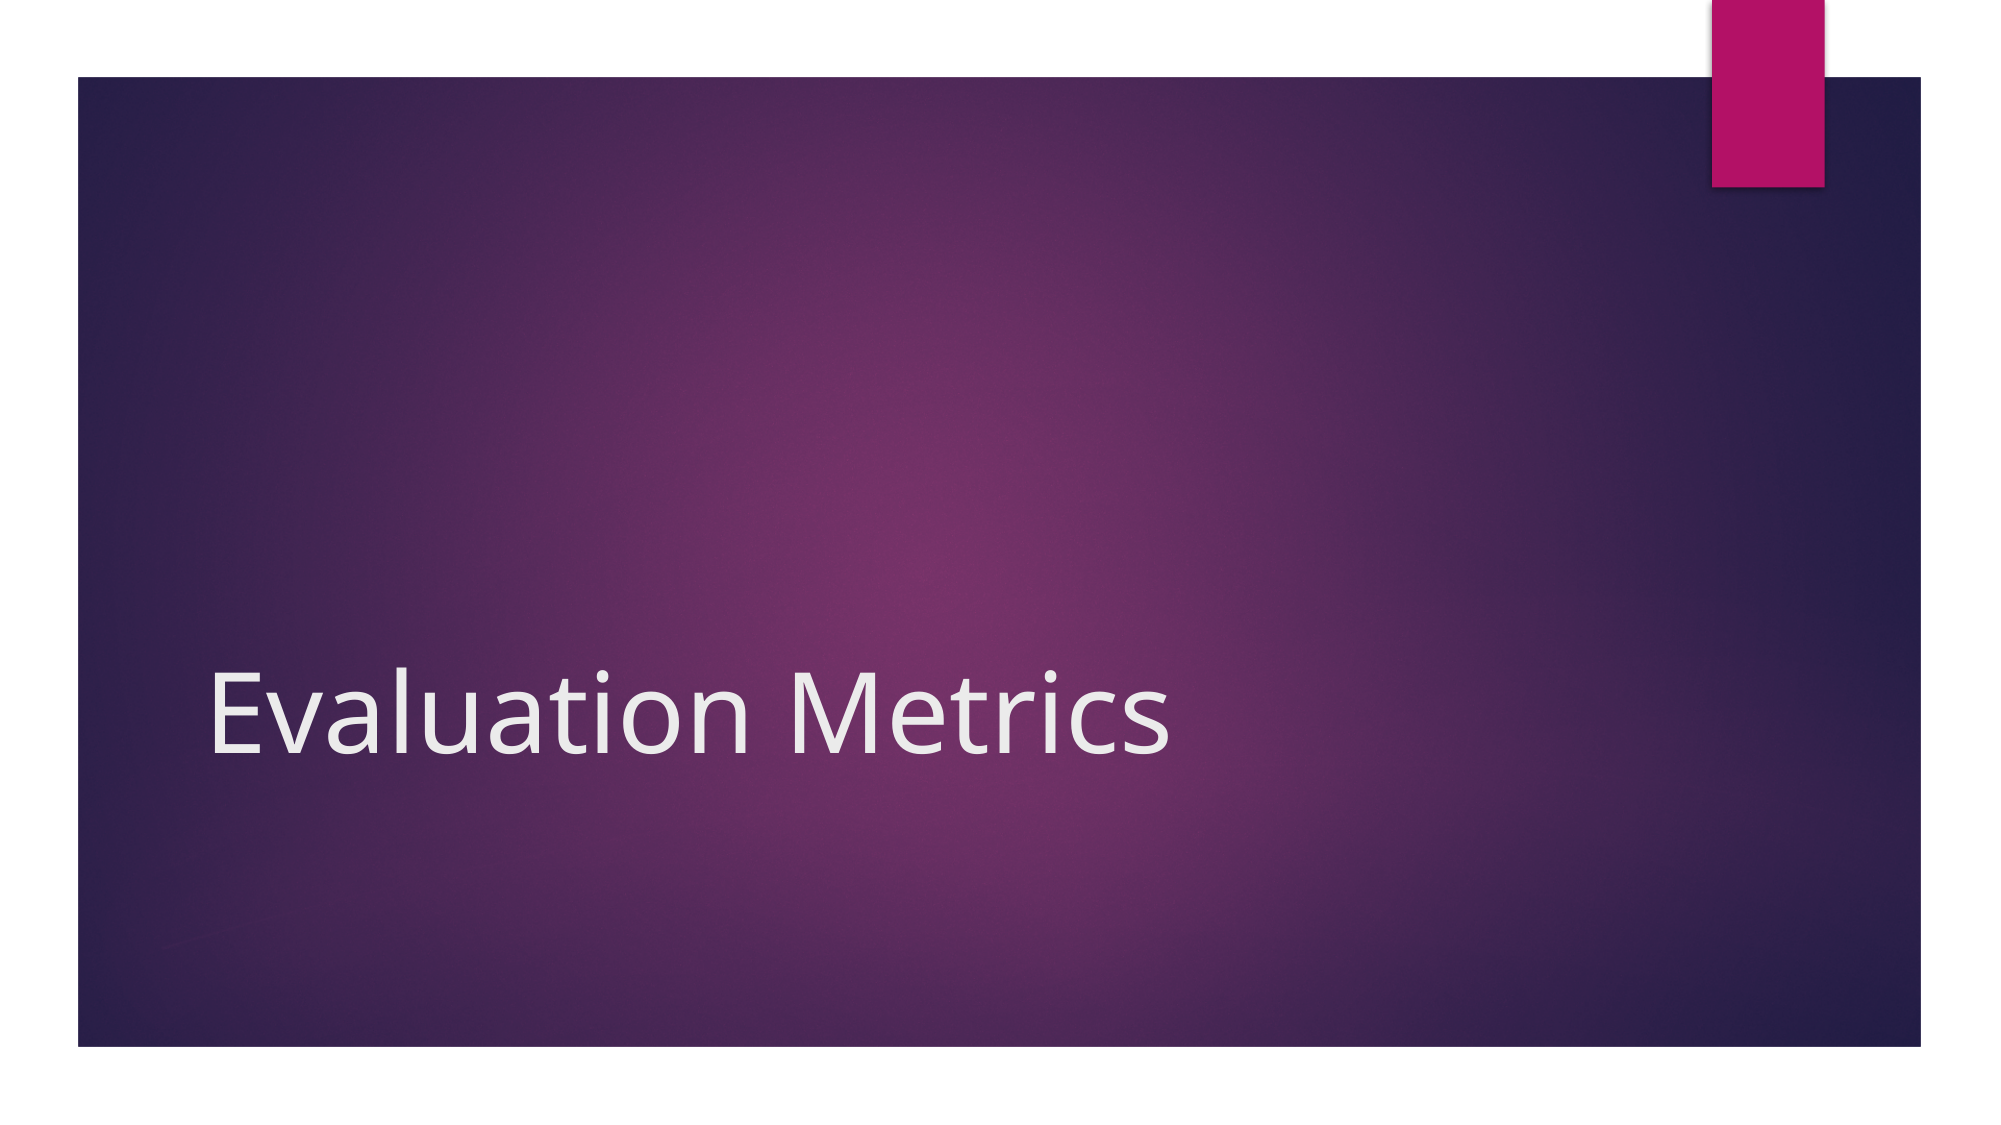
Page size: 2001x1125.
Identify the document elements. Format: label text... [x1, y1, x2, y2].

title Evaluation Metrics [189, 344, 1638, 784]
